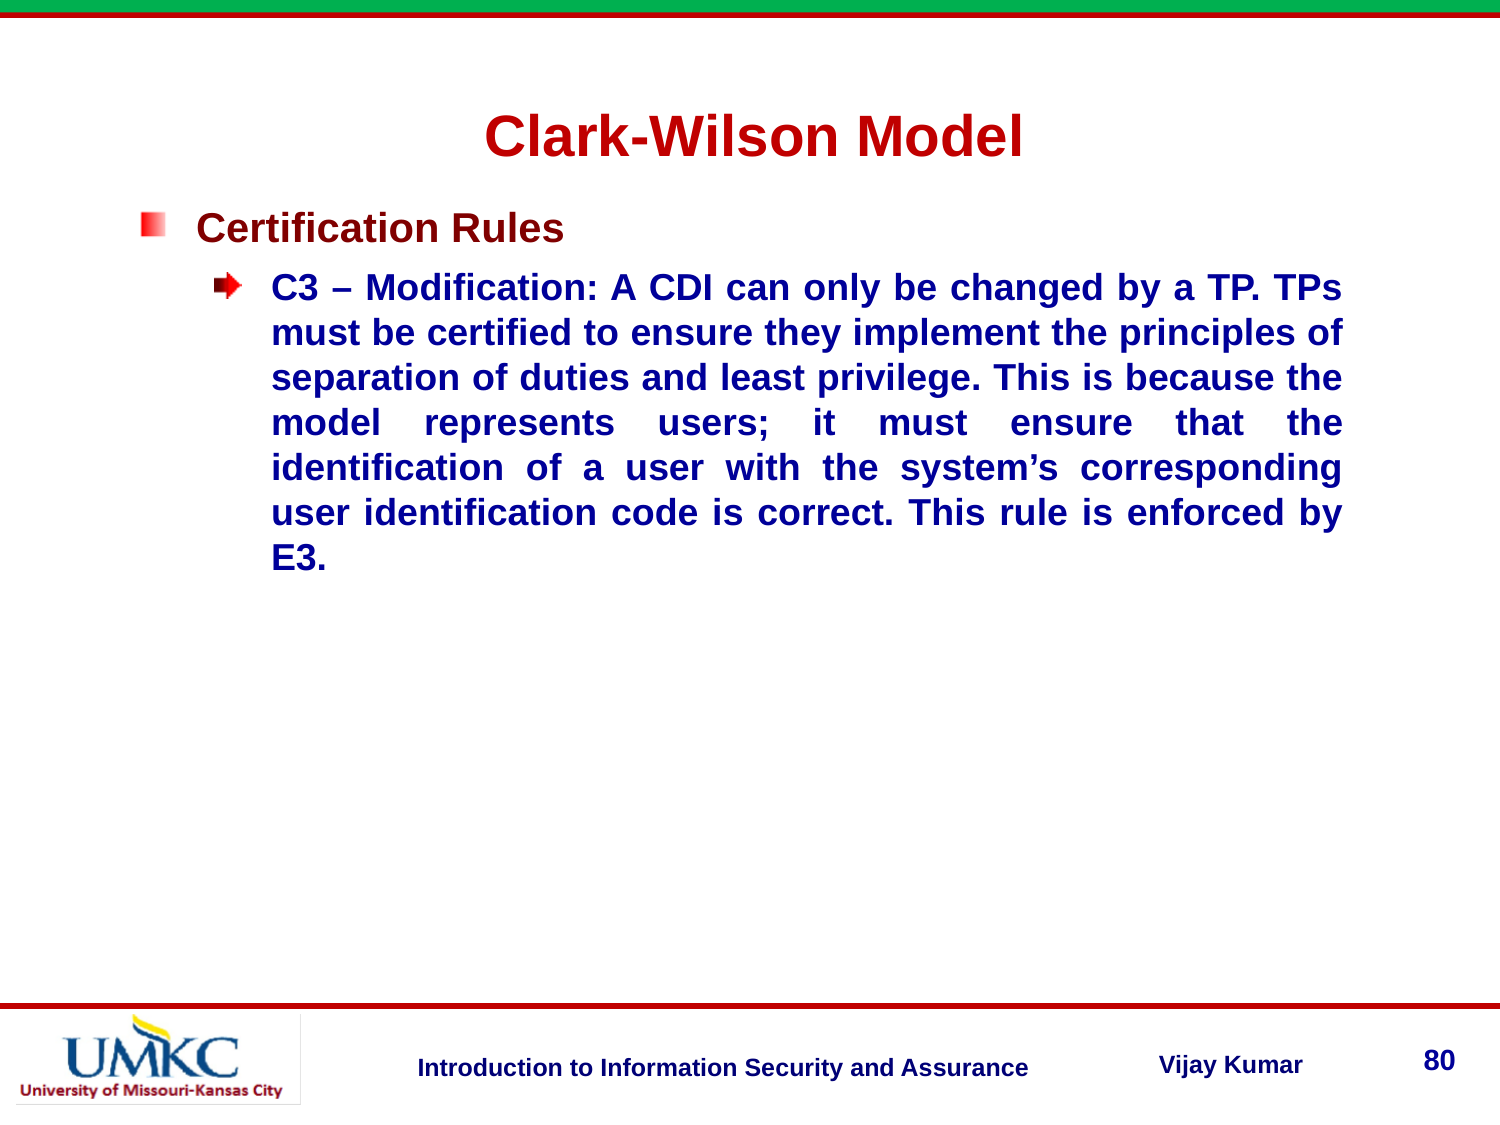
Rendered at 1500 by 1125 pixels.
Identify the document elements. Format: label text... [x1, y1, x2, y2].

picture [139, 210, 169, 240]
text_box Certification Rules C3 – Modification: A CDI can only be changed by a TP. TPs must be certified to ensure they implement the principles of separation of duties and least privilege. This is because the model represents users; it must ensure that the identification of a user with the system’s corresponding user identification code is correct. This rule is enforced by E3. [124, 192, 1359, 586]
slide_number 80 [1372, 1033, 1472, 1074]
title Clark-Wilson Model [125, 73, 1385, 193]
picture [214, 272, 242, 299]
picture [16, 1014, 301, 1106]
